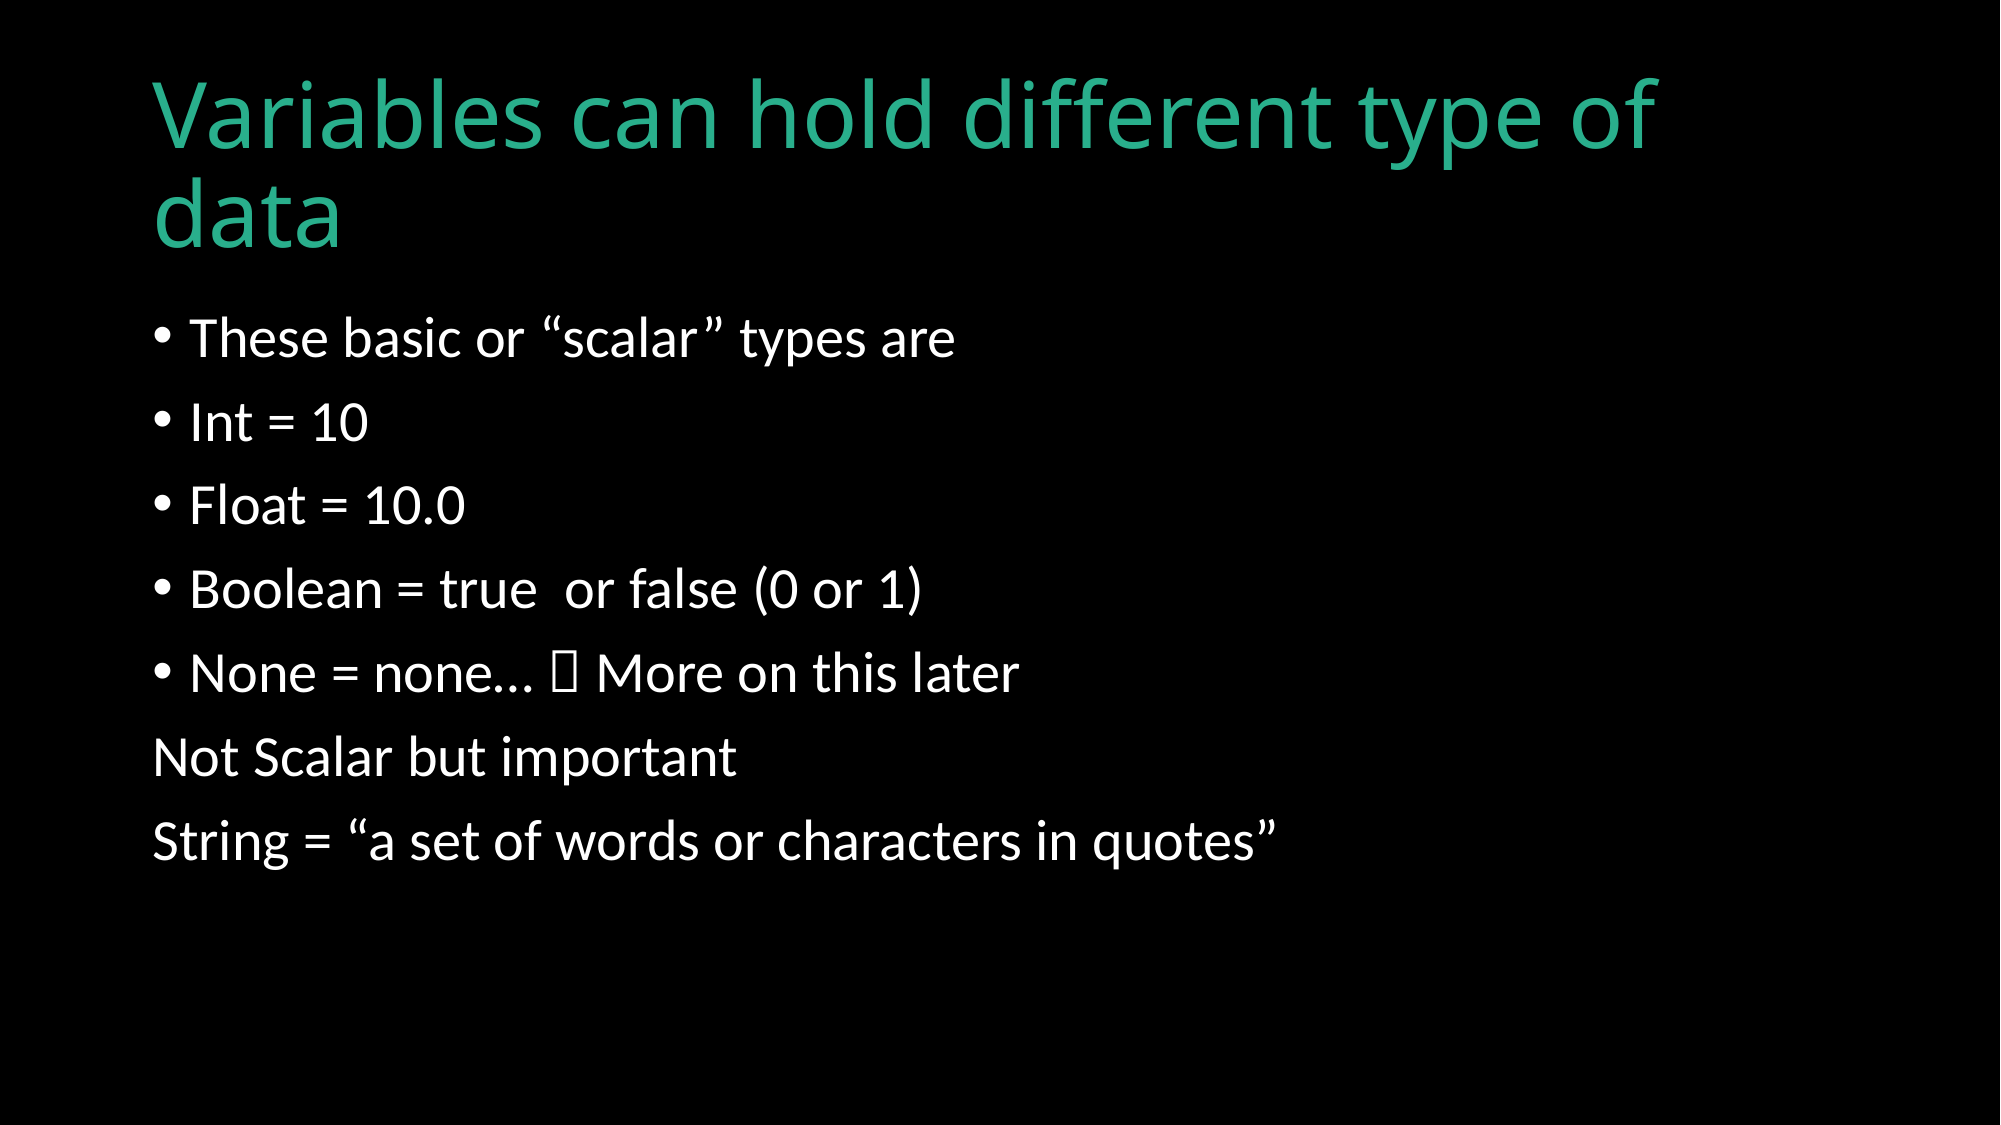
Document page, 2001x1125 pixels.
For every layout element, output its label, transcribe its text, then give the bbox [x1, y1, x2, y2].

title Variables can hold different type of data [137, 59, 1863, 278]
list These basic or “scalar” types are Int = 10 Float = 10.0 Boolean = true or false (0 or 1) None = none…  More on this later Not Scalar but important String = “a set of words or characters in quotes” [137, 299, 1863, 1014]
